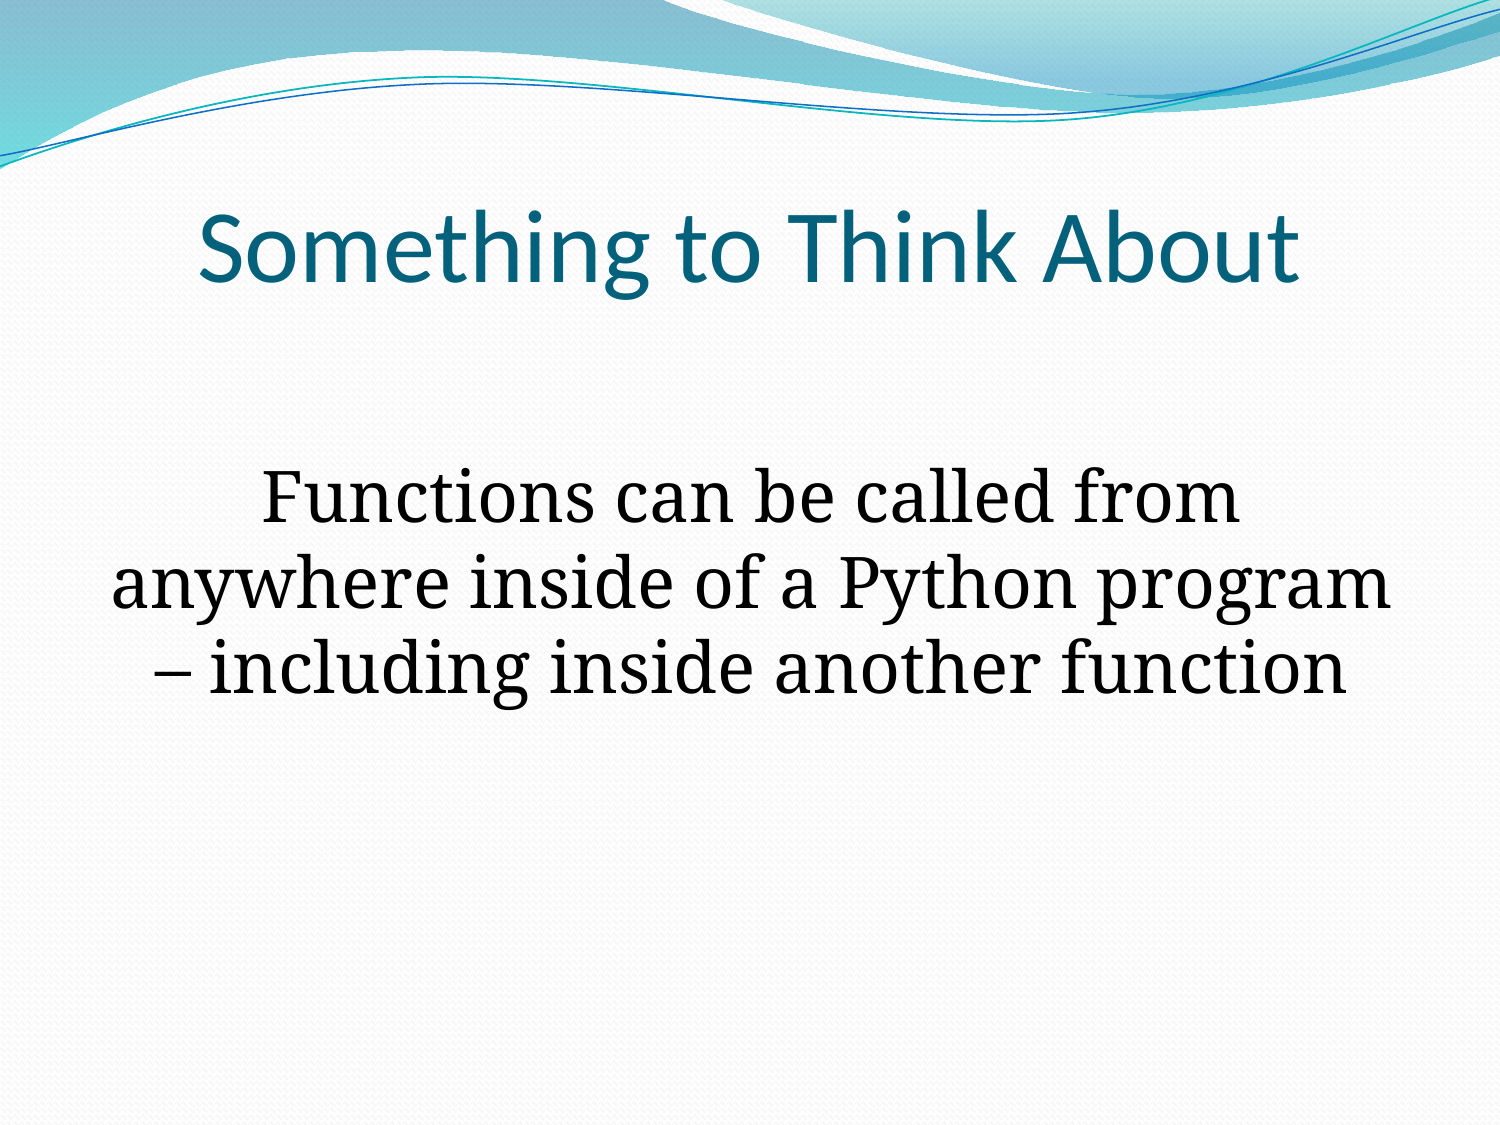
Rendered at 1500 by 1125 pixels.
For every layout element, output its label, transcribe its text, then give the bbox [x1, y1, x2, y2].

title Something to Think About [75, 115, 1425, 303]
list Functions can be called from anywhere inside of a Python program – including inside another function [76, 444, 1427, 740]
